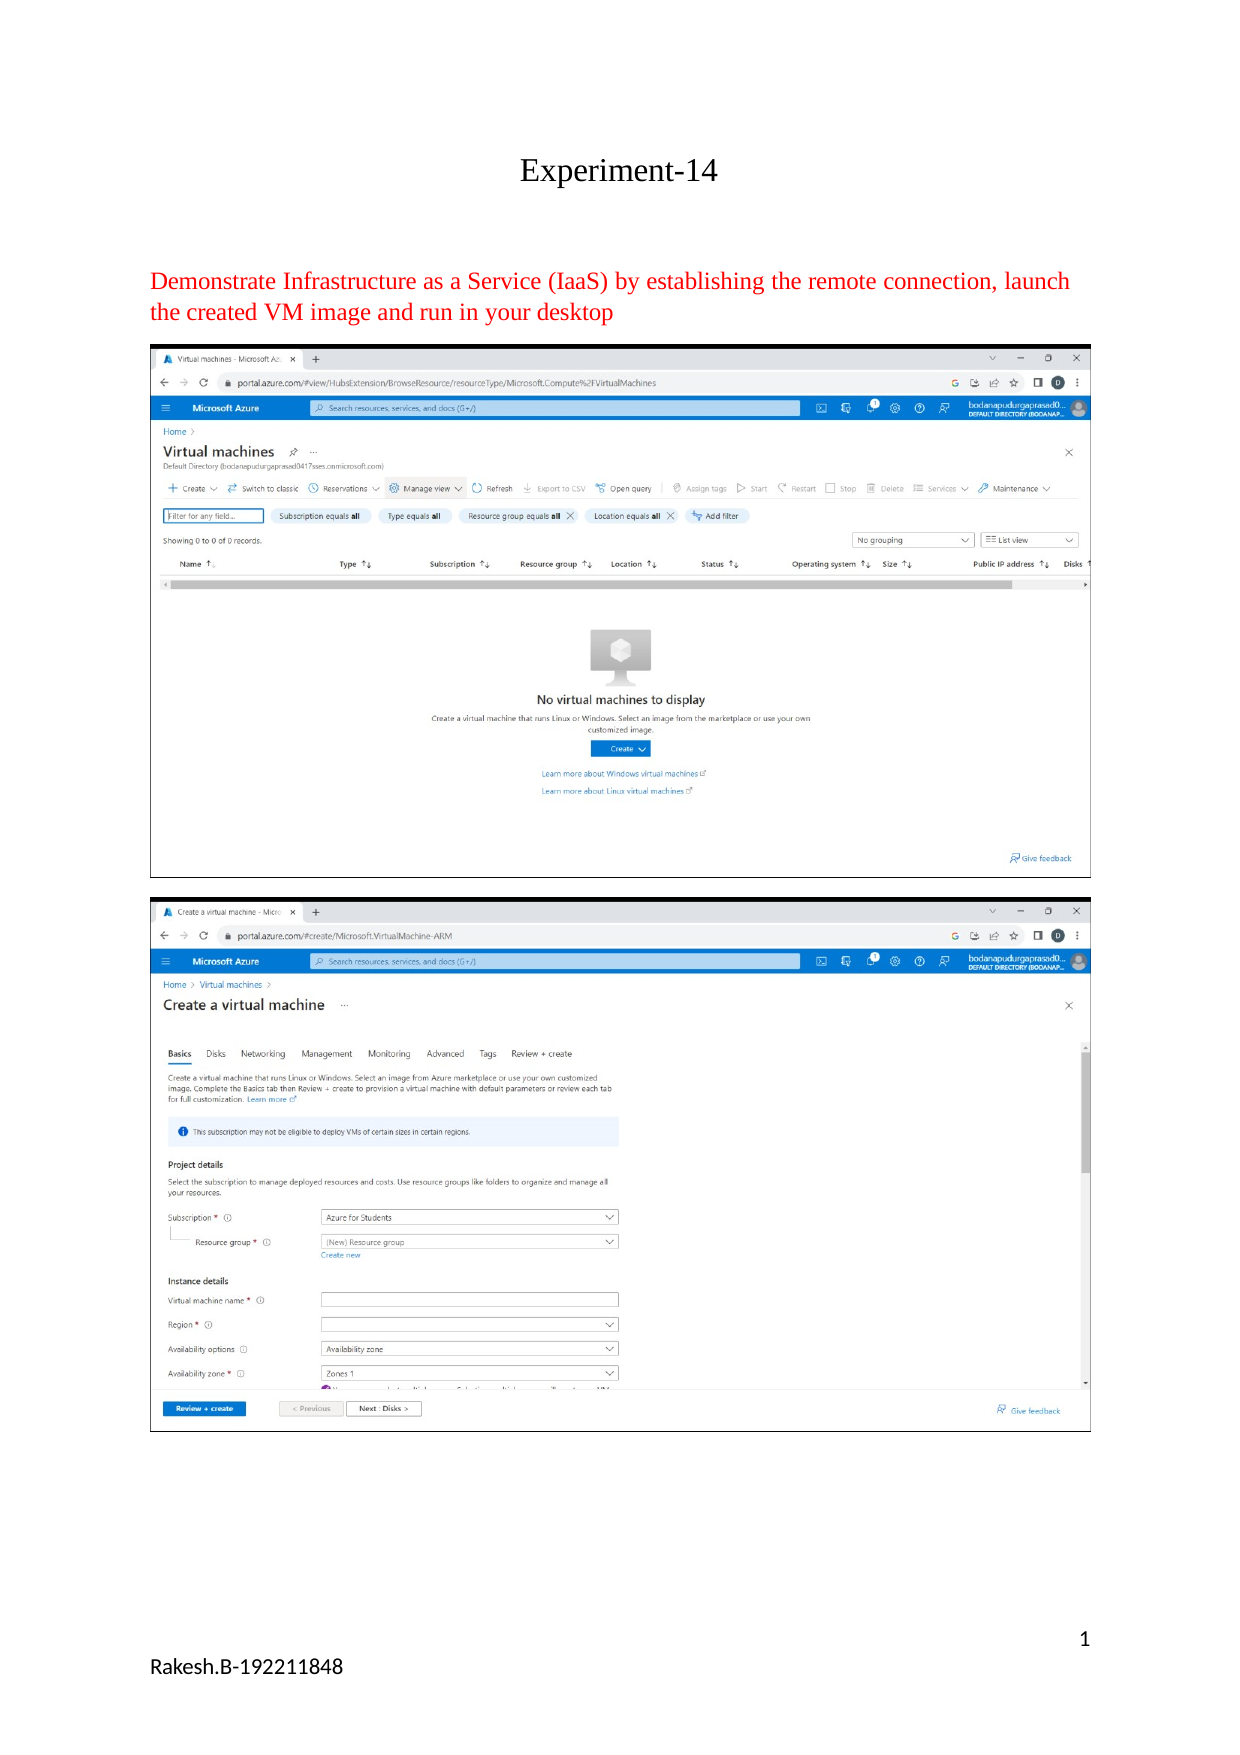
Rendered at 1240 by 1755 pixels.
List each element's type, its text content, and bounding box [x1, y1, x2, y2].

text_box Experiment-14 [517, 145, 722, 188]
text_box Demonstrate Infrastructure as a Service (IaaS) by establishing the remote connection, launch the created VM image and run in your desktop [147, 262, 1079, 325]
picture [149, 897, 1091, 1432]
footer Rakesh.B-192211848 [147, 1654, 387, 1755]
slide_number 1 [1072, 1626, 1097, 1755]
picture [149, 344, 1091, 879]
